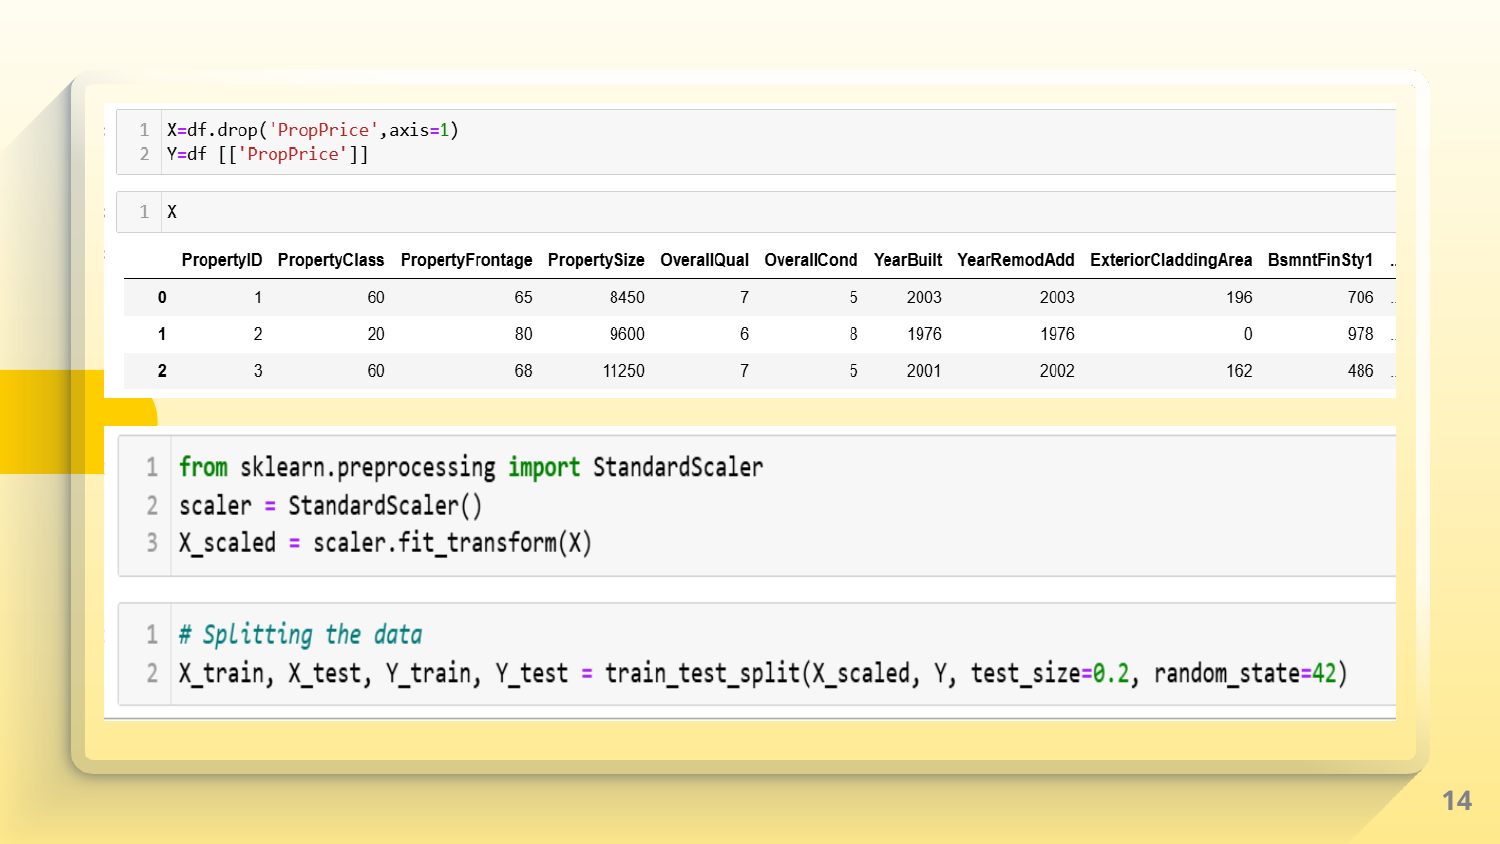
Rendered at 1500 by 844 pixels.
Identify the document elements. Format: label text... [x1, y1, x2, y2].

slide_number 14 [1414, 759, 1500, 844]
picture [0, 0, 1500, 844]
